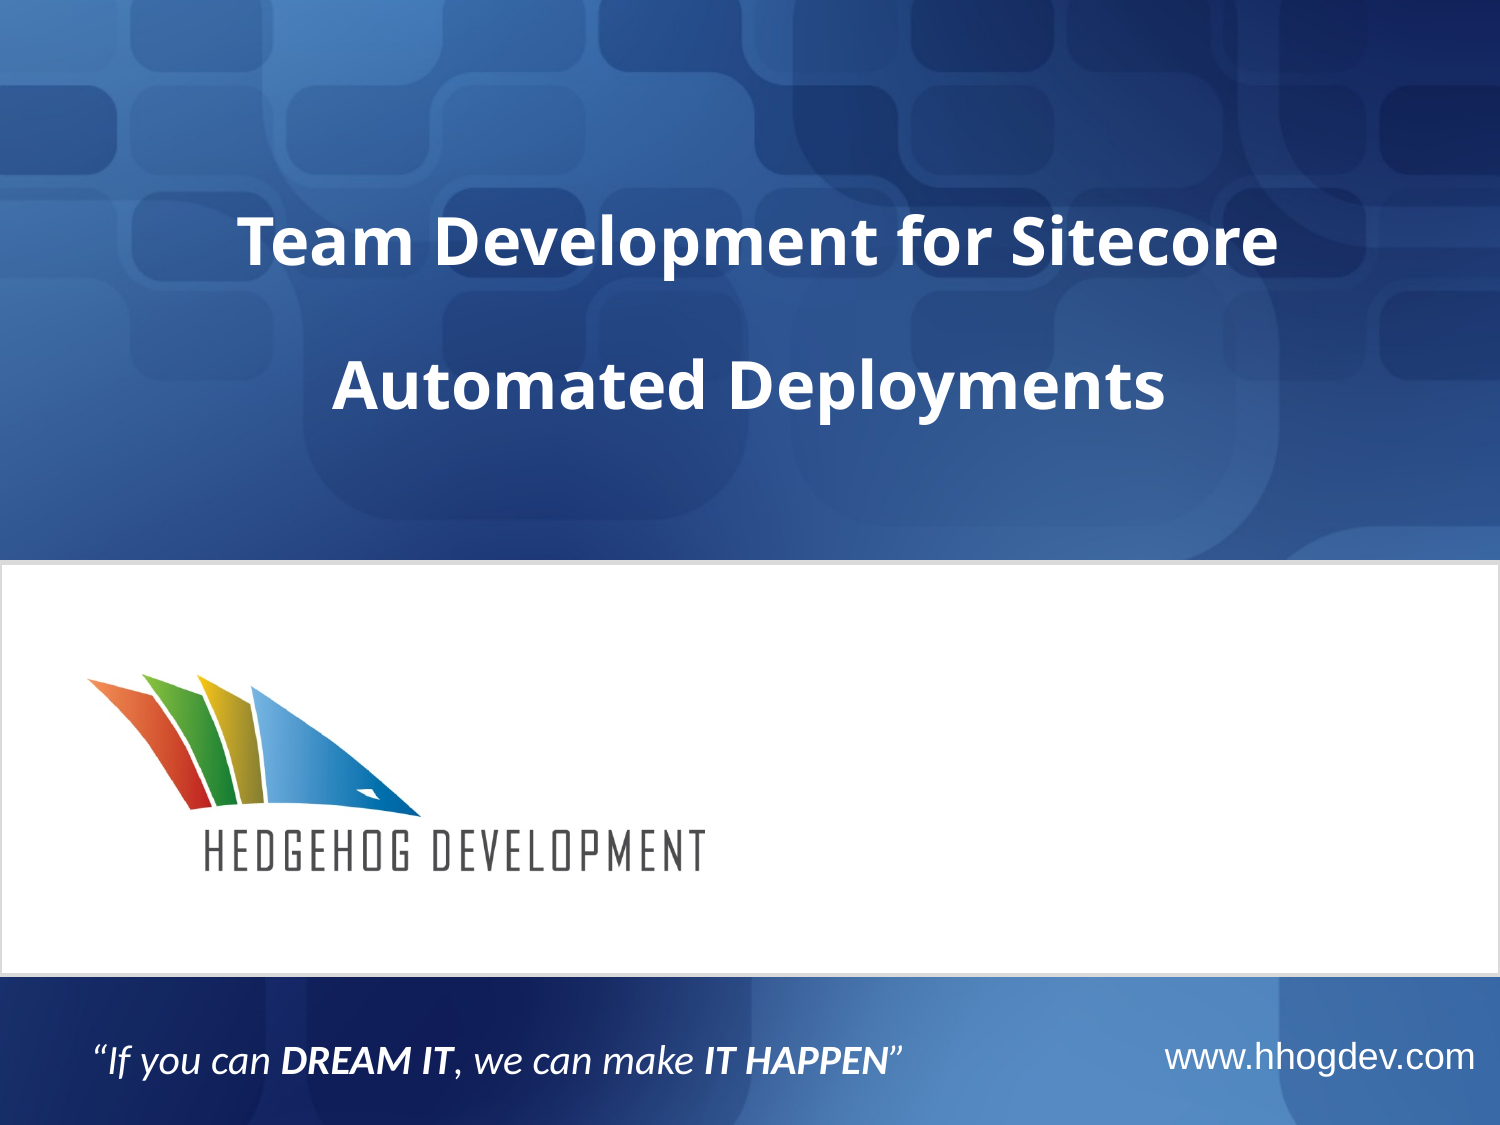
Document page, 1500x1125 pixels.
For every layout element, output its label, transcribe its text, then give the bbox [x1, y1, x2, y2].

picture [0, 0, 1500, 560]
picture [0, 977, 1500, 1125]
text_box [0, 560, 1500, 977]
title Team Development for Sitecore Automated Deployments [62, 199, 1438, 434]
text_box “If you can DREAM IT, we can make IT HAPPEN” [0, 1025, 1013, 1091]
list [87, 674, 705, 880]
text_box www.hhogdev.com [1149, 1024, 1500, 1085]
